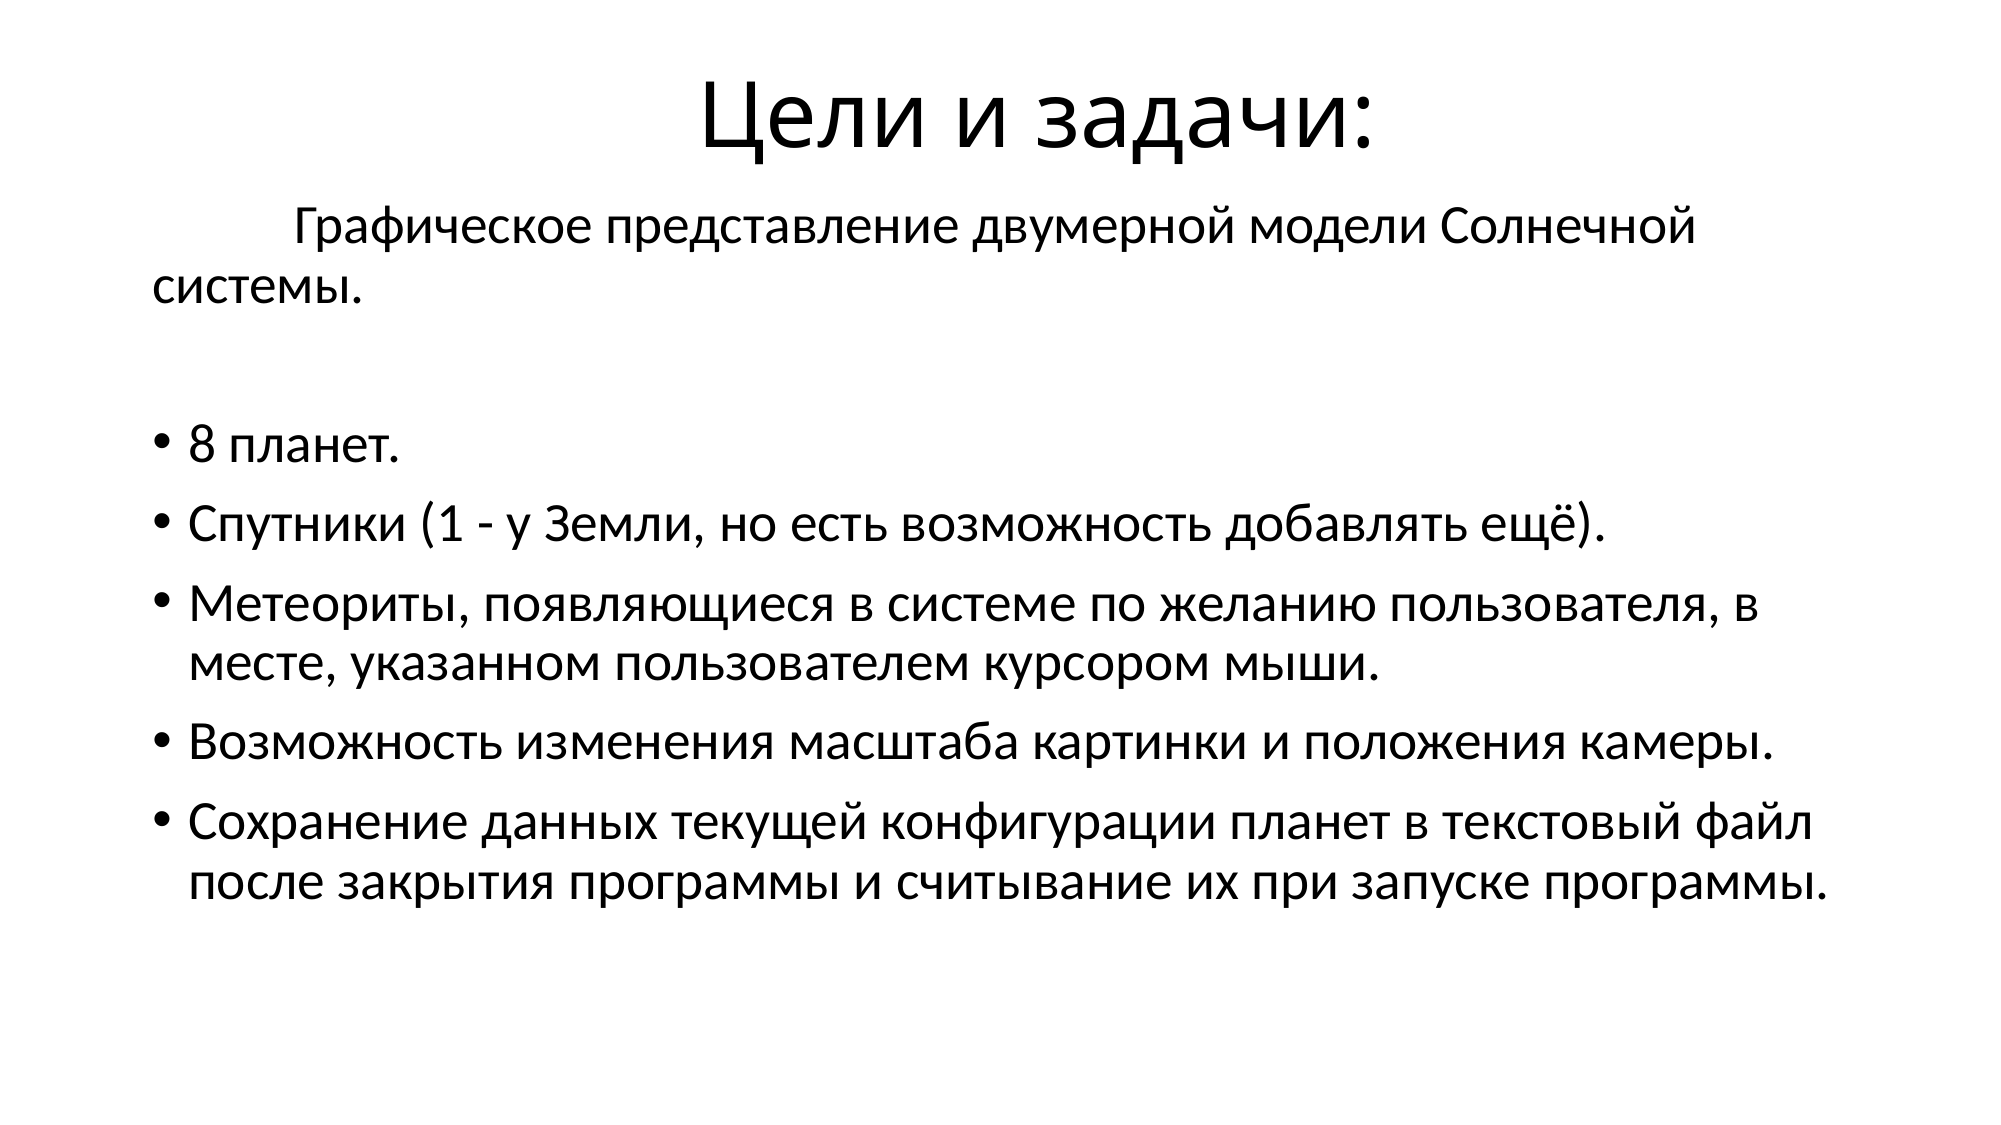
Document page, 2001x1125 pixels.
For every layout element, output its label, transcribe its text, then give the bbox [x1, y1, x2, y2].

title Цели и задачи: [137, 59, 1863, 176]
list Графическое представление двумерной модели Солнечной системы. 8 планет. Спутники (1 - у Земли, но есть возможность добавлять ещё). Метеориты, появляющиеся в системе по желанию пользователя, в месте, указанном пользователем курсором мыши. Возможность изменения масштаба картинки и положения камеры. Сохранение данных текущей конфигурации планет в текстовый файл после закрытия программы и считывание их при запуске программы. [137, 188, 1863, 1014]
